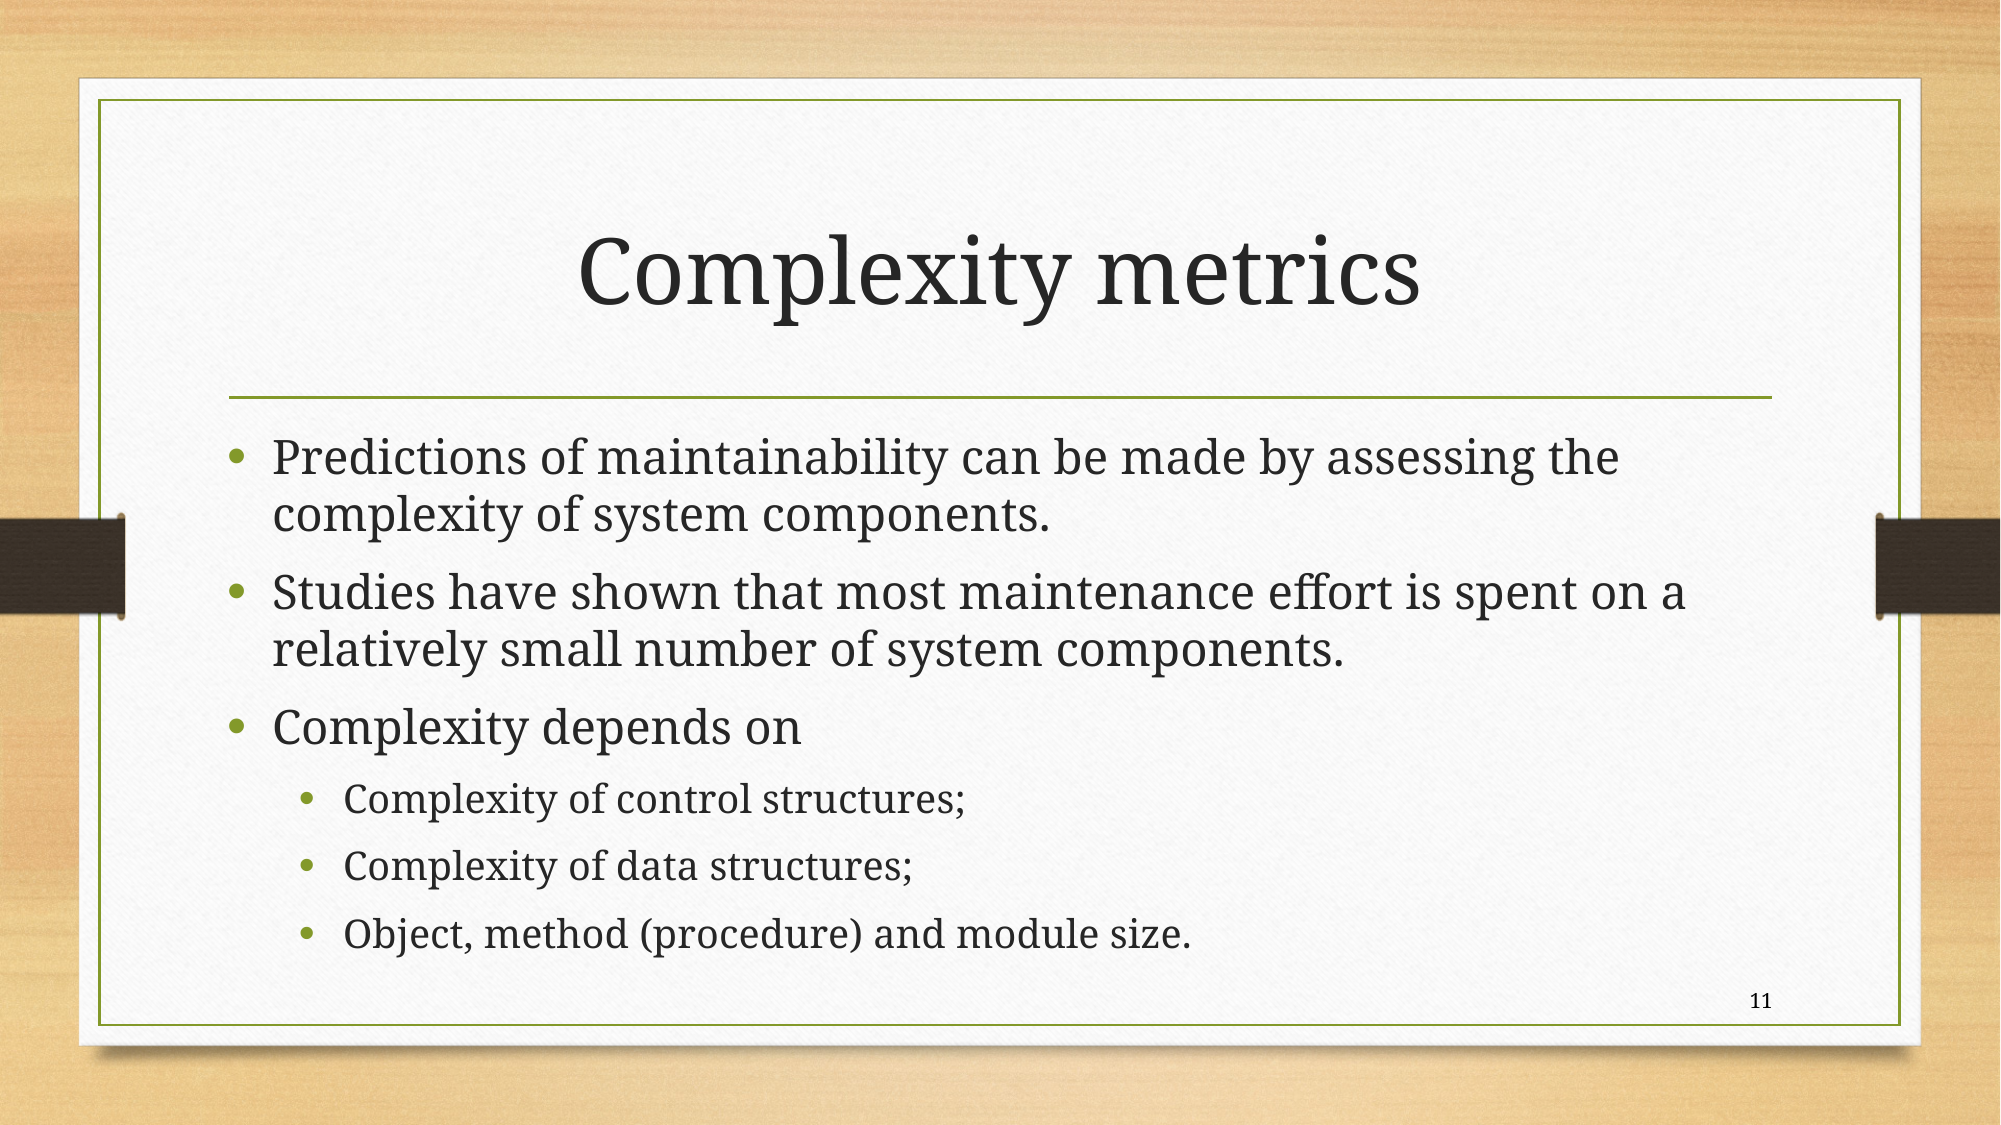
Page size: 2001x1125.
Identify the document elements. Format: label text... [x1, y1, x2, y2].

list Predictions of maintainability can be made by assessing the complexity of system components. Studies have shown that most maintenance effort is spent on a relatively small number of system components. Complexity depends on Complexity of control structures; Complexity of data structures; Object, method (procedure) and module size. [212, 419, 1788, 964]
slide_number 11 [1698, 979, 1788, 1025]
title Complexity metrics [212, 161, 1788, 375]
picture [0, 0, 2001, 1125]
